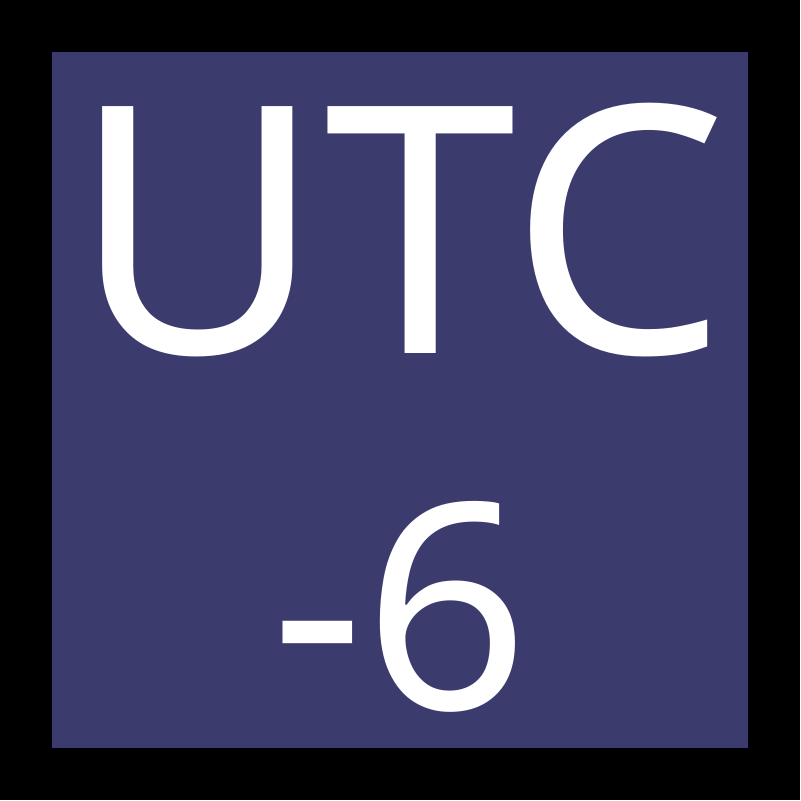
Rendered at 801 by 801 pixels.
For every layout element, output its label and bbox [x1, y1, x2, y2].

text_box [0, 0, 800, 800]
